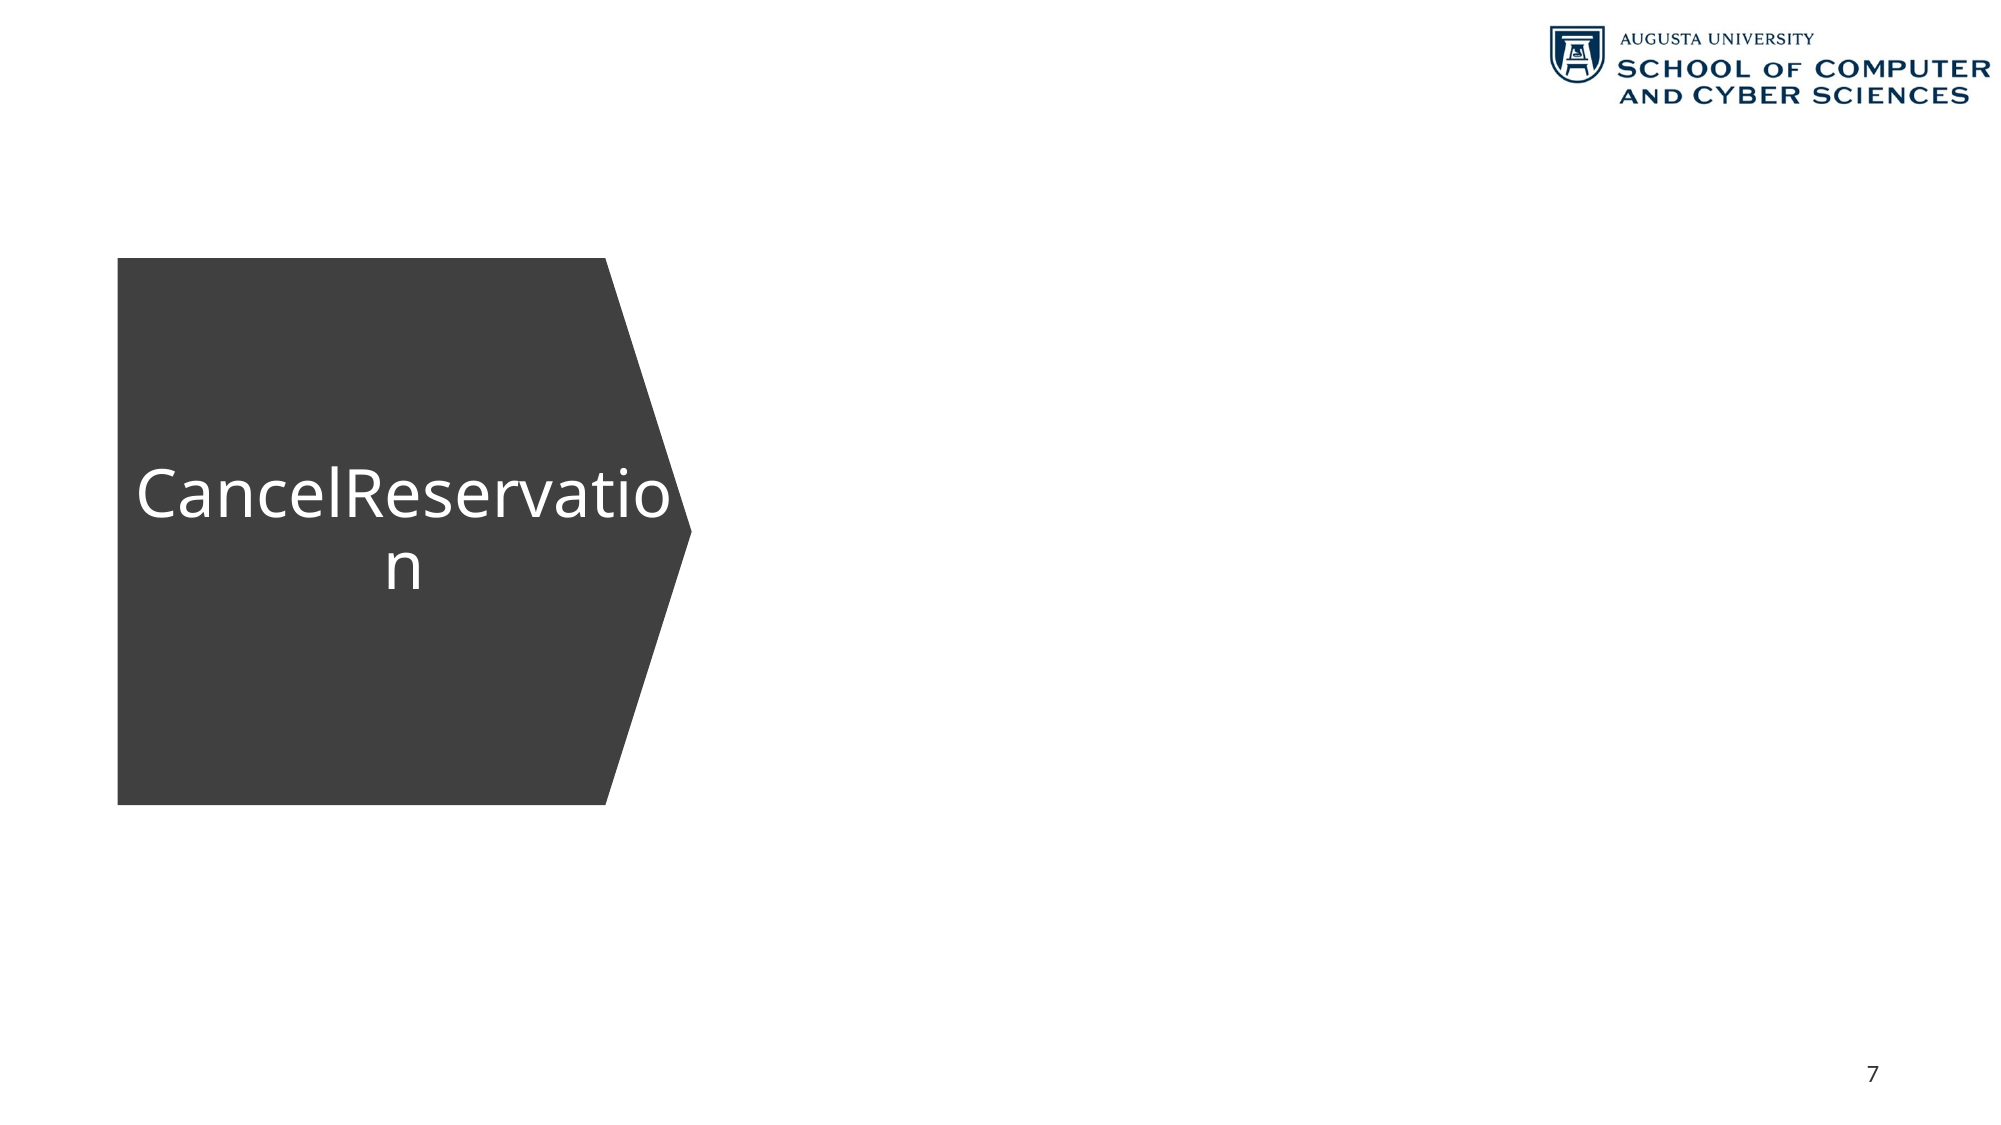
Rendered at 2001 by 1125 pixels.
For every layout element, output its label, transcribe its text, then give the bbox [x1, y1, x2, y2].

picture [1541, 3, 1997, 125]
slide_number 7 [1810, 1042, 1895, 1103]
title CancelReservation [117, 322, 692, 741]
text_box [116, 257, 627, 807]
